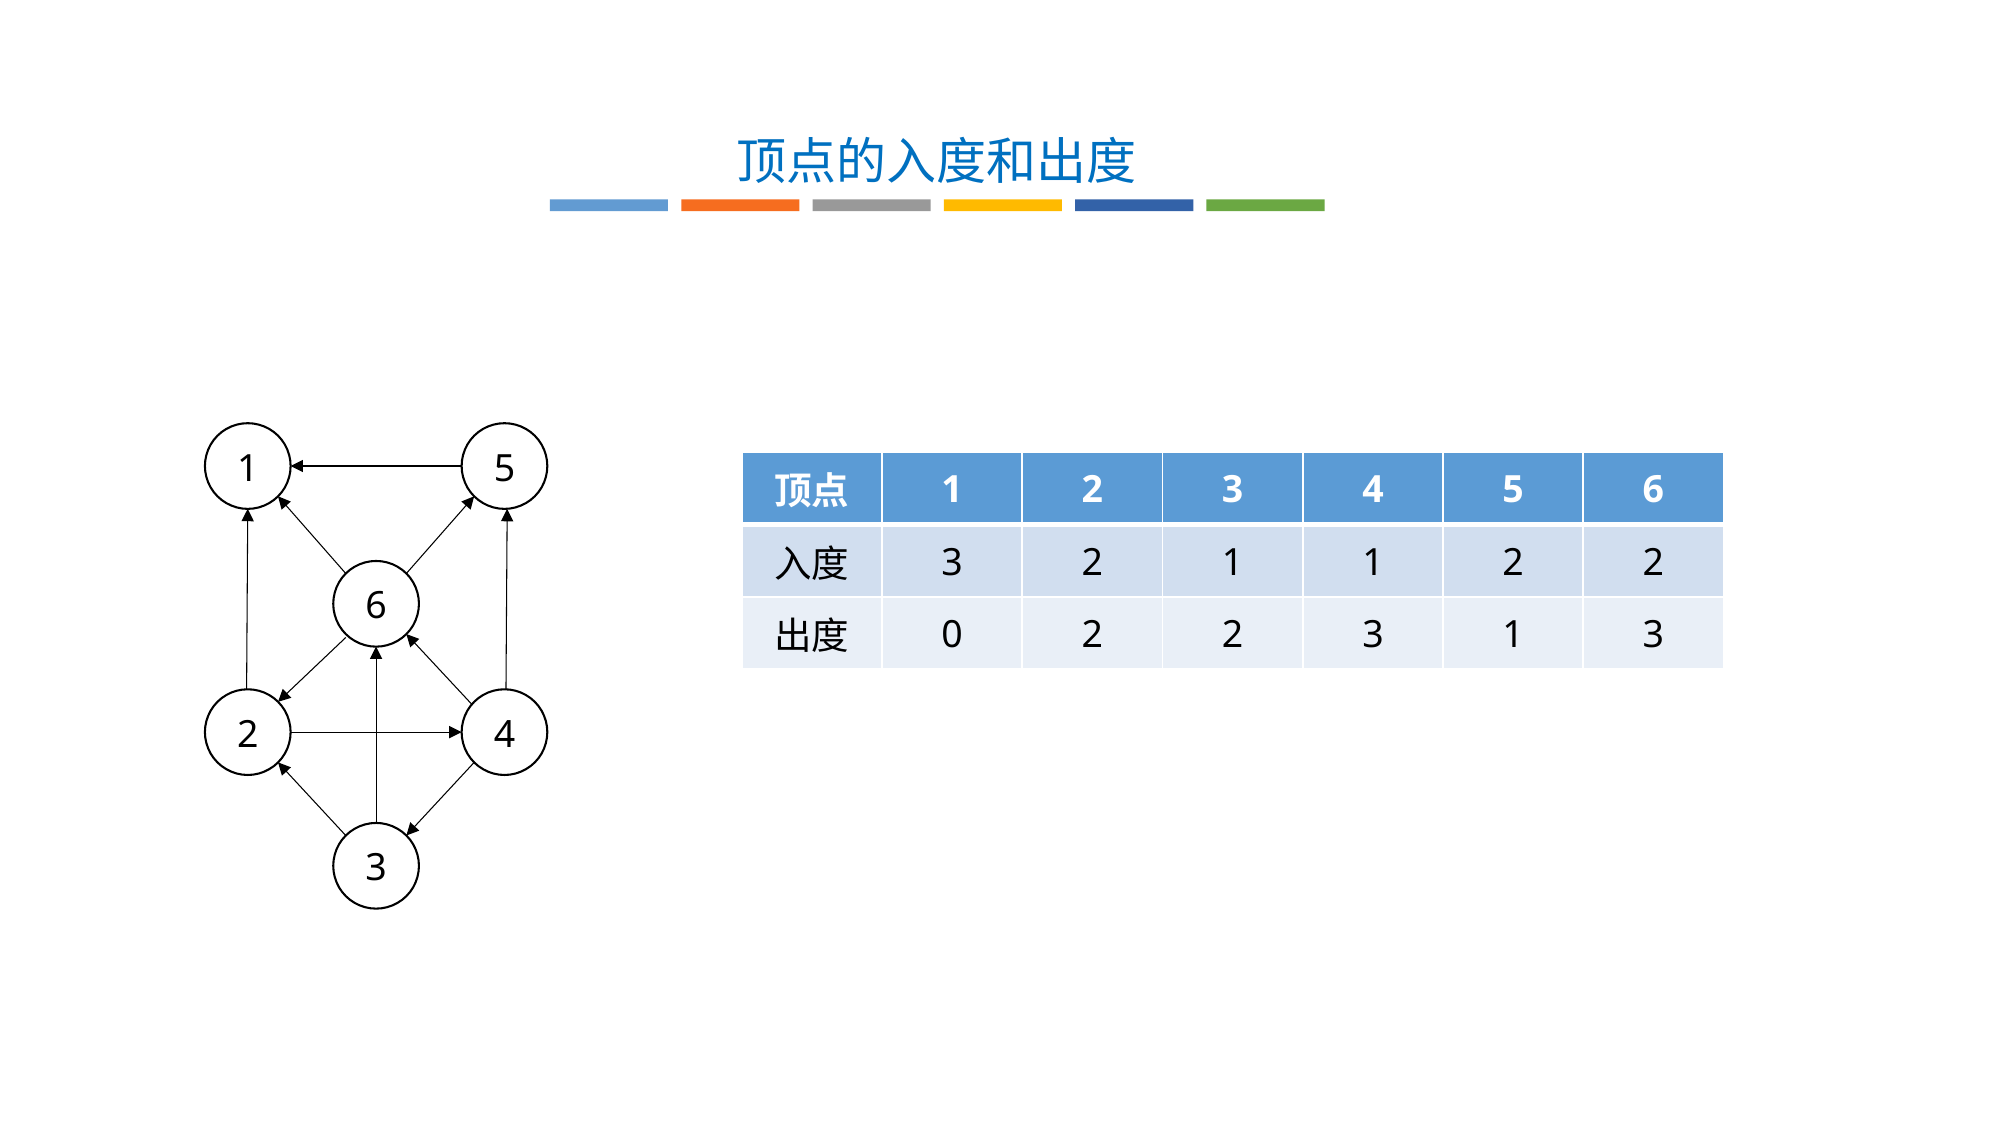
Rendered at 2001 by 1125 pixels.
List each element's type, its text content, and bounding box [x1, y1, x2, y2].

table_header 5 [1444, 453, 1582, 522]
table_header 6 [1584, 453, 1723, 522]
table_cell 2 [1444, 527, 1582, 596]
table_cell 2 [1023, 598, 1162, 668]
table_cell 0 [883, 598, 1021, 668]
table_cell 入度 [743, 527, 881, 596]
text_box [278, 637, 346, 702]
table_cell 1 [1163, 527, 1302, 596]
table_cell 3 [1584, 598, 1723, 668]
table_header 1 [883, 453, 1021, 522]
text_box 3 [332, 821, 420, 910]
table_cell 1 [1304, 527, 1442, 596]
table_header 2 [1023, 453, 1162, 522]
table_cell 3 [883, 527, 1021, 596]
table_header 3 [1163, 453, 1302, 522]
table_header 4 [1304, 453, 1442, 522]
text_box 顶点的入度和出度 [547, 121, 1325, 197]
table_header 顶点 [743, 453, 881, 522]
table_cell 3 [1304, 598, 1442, 668]
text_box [406, 496, 475, 574]
text_box 2 [203, 688, 292, 777]
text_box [278, 762, 346, 836]
text_box 1 [203, 422, 292, 510]
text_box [406, 634, 472, 705]
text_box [406, 762, 475, 836]
text_box 6 [332, 559, 420, 648]
table_cell 2 [1584, 527, 1723, 596]
text_box 5 [460, 422, 549, 510]
text_box 4 [460, 688, 549, 777]
table_cell 1 [1444, 598, 1582, 668]
table_cell 出度 [743, 598, 881, 668]
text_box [278, 496, 346, 574]
table_cell 2 [1023, 527, 1162, 596]
table_cell 2 [1163, 598, 1302, 668]
